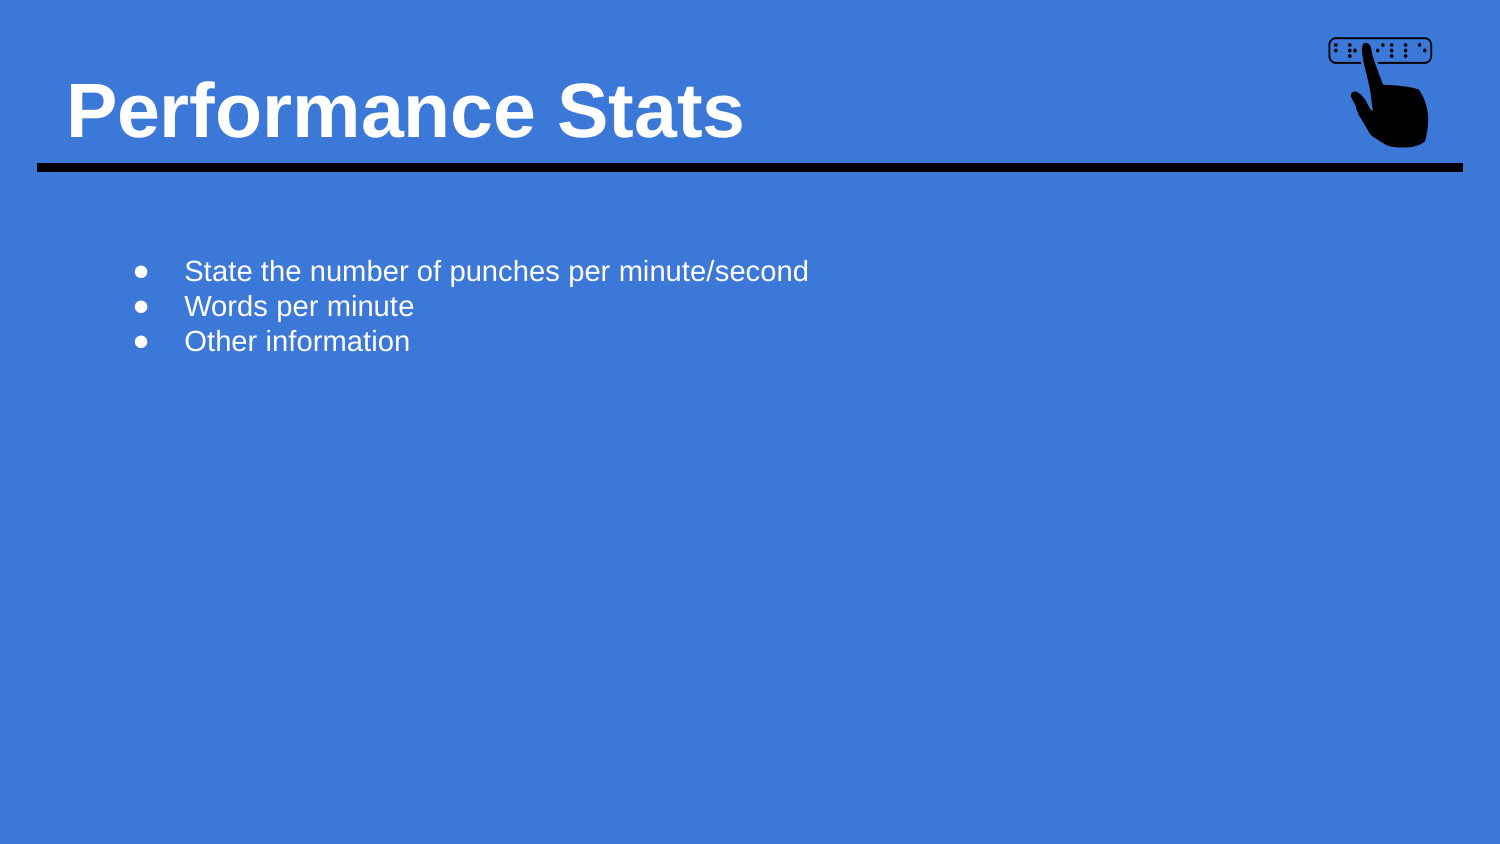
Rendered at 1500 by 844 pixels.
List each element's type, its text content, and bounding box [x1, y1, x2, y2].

text_box Performance Stats [51, 45, 1297, 146]
text_box State the number of punches per minute/second Words per minute Other information [94, 237, 982, 591]
picture [1304, 20, 1463, 163]
